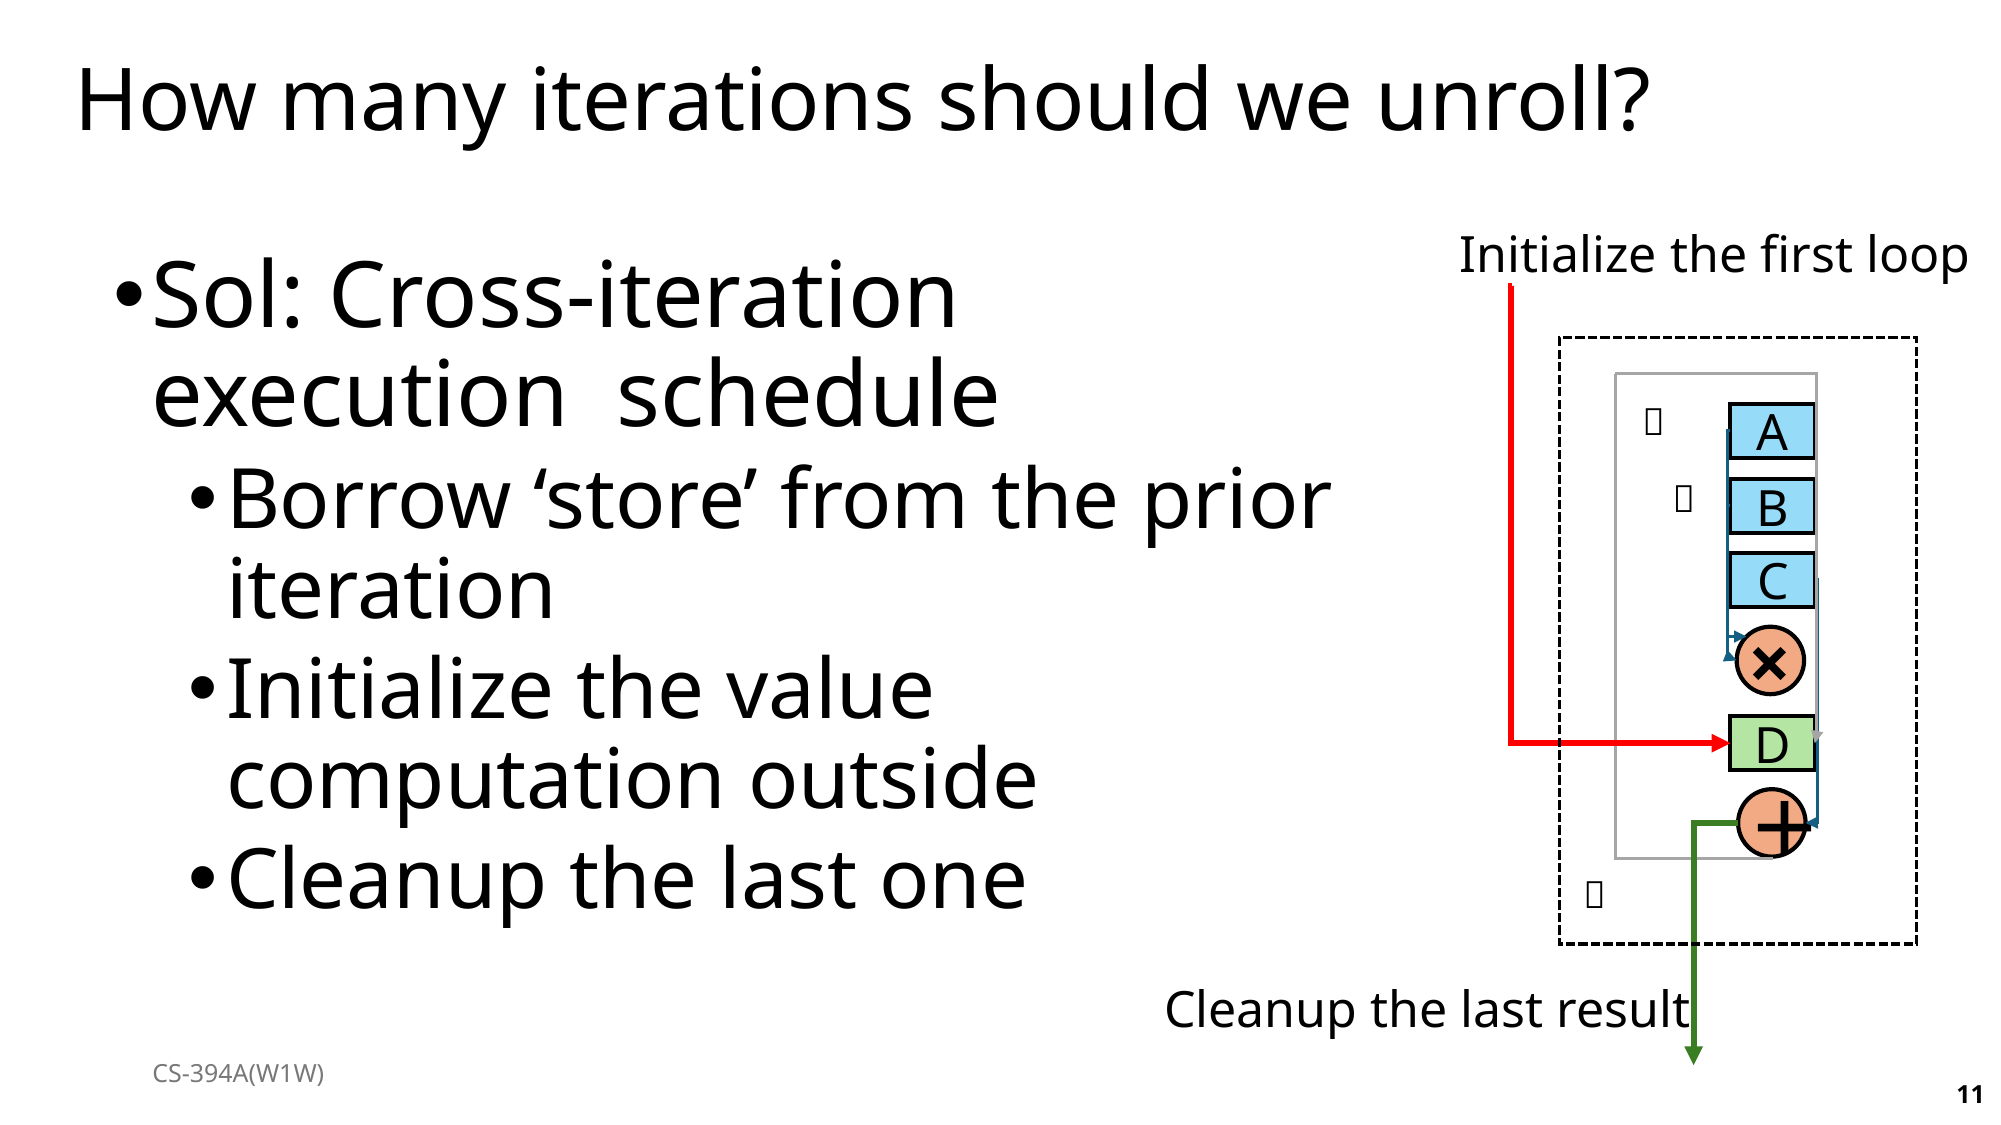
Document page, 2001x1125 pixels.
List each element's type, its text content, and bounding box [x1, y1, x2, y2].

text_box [1391, 404, 1850, 625]
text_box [1693, 822, 1739, 1066]
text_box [1529, 458, 1901, 659]
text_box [1805, 694, 1817, 824]
slide_number 11 [1550, 1065, 2000, 1125]
title How many iterations should we unroll? [59, 22, 1941, 184]
text_box [1558, 336, 1918, 536]
text_box [1558, 694, 1918, 946]
text_box Initialize the first loop [1444, 215, 1986, 290]
slide_number CS-394A(W1W) [137, 1042, 588, 1103]
text_box Cleanup the last result [1149, 970, 1693, 1046]
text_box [1451, 536, 1936, 694]
list Sol: Cross-iteration execution schedule Borrow ‘store’ from the prior iteration Initialize the value computation outside Cleanup the last one [98, 240, 1405, 985]
